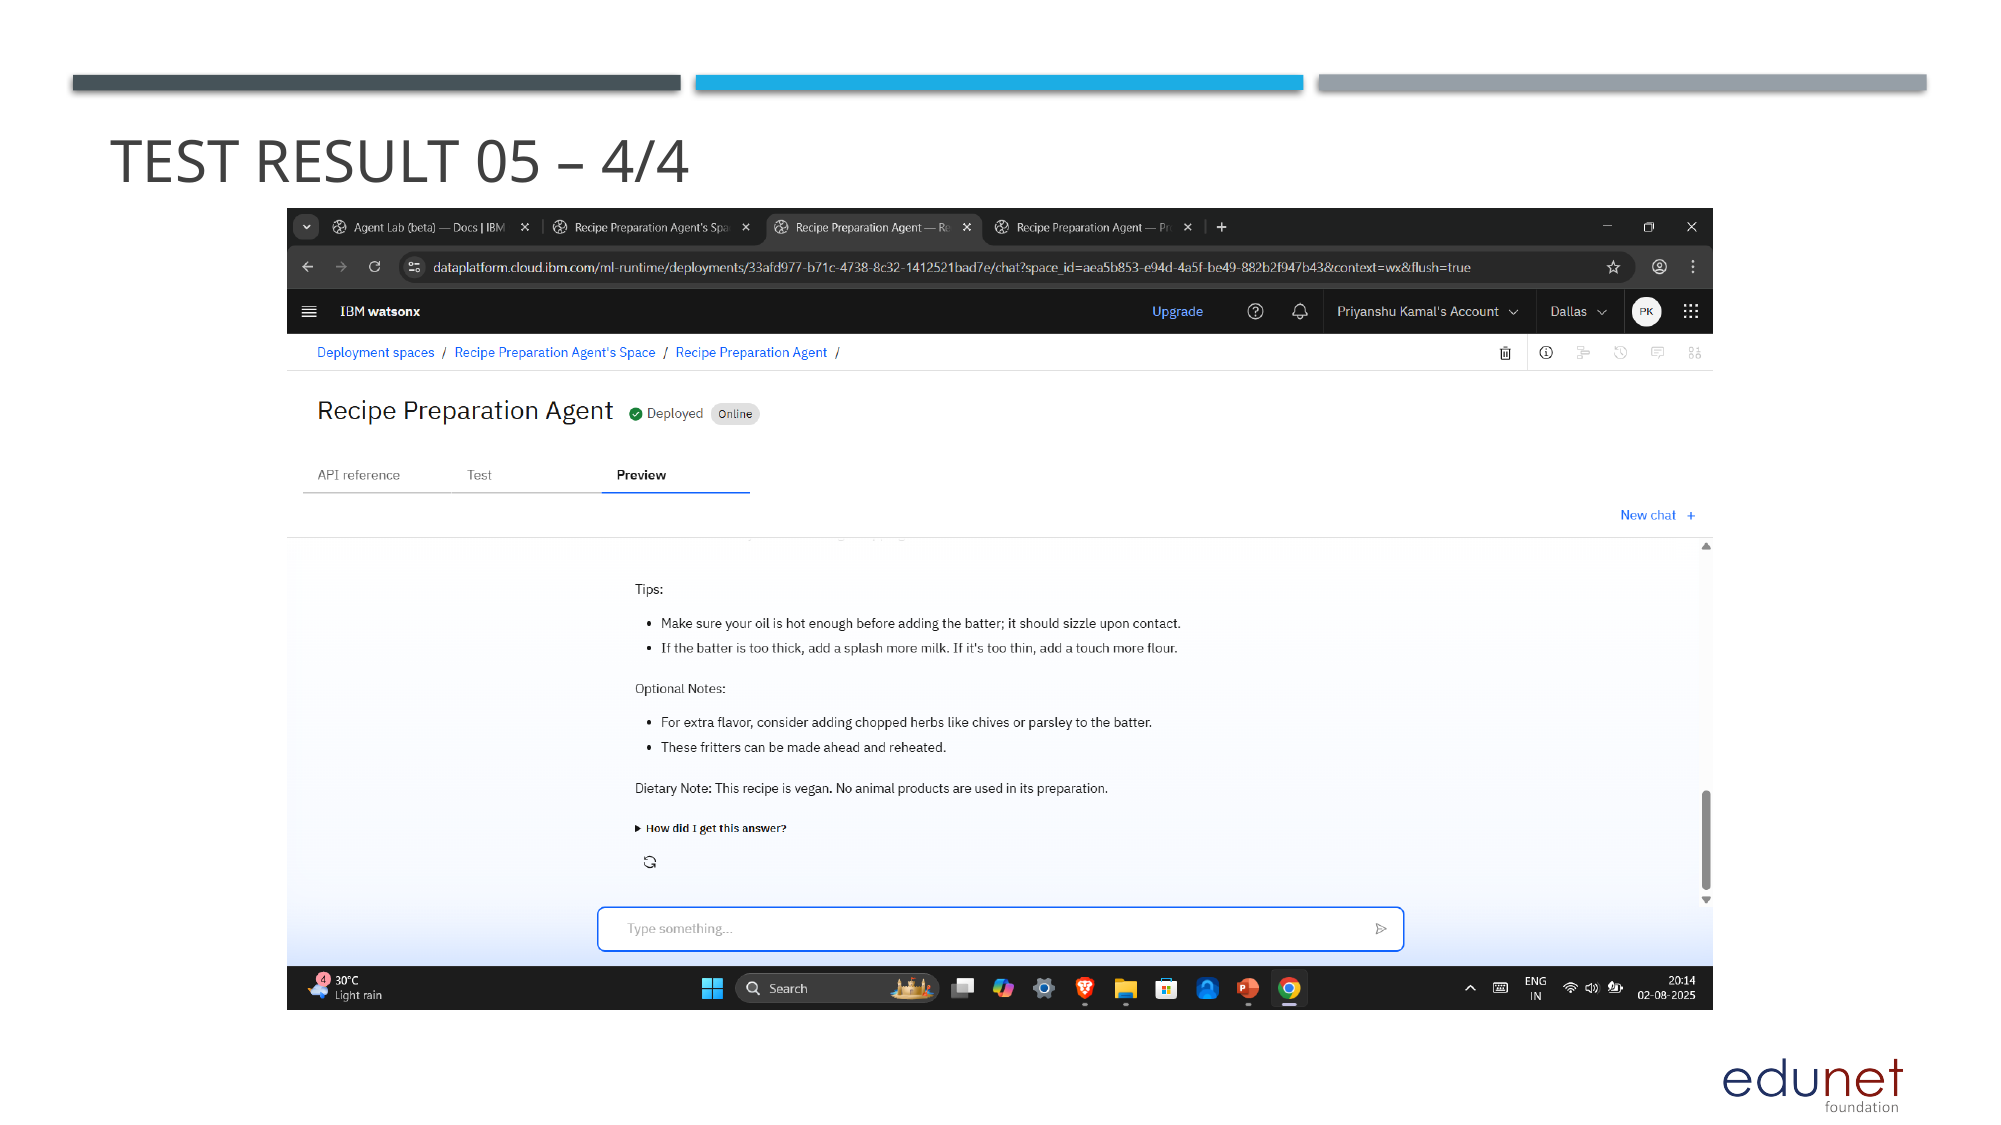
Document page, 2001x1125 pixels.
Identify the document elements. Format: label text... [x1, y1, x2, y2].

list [287, 208, 1713, 1011]
picture [1719, 1056, 1905, 1116]
title Test Result 05 – 4/4 [95, 115, 1905, 203]
